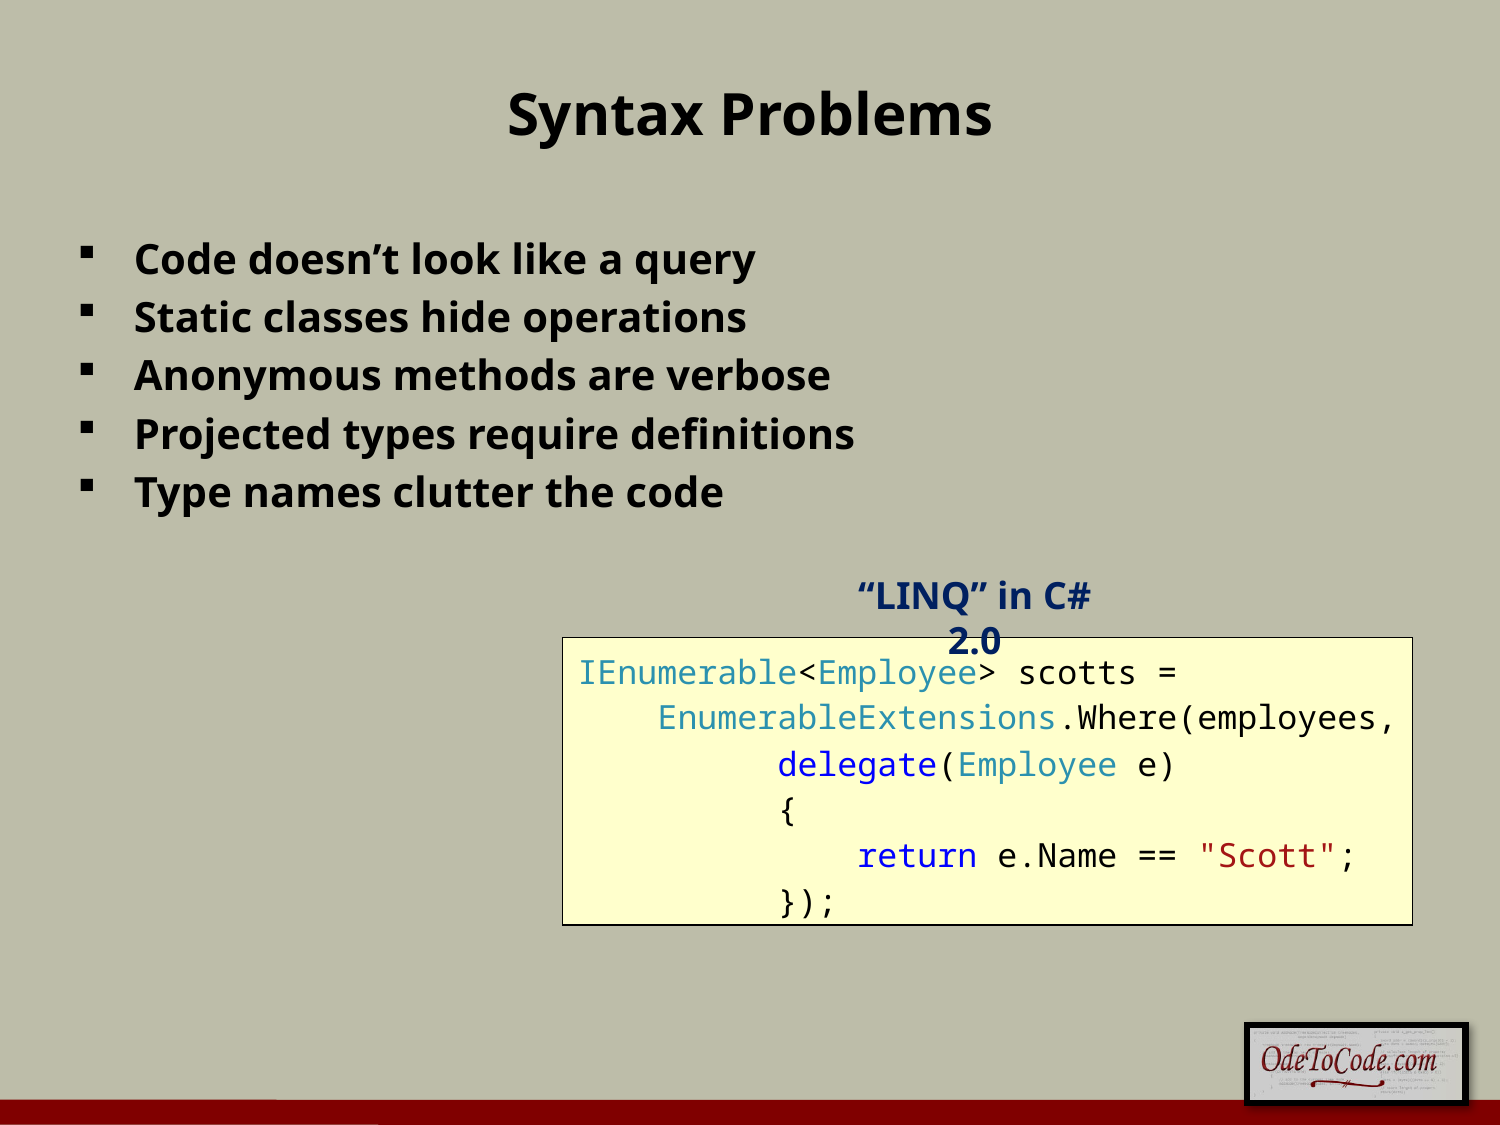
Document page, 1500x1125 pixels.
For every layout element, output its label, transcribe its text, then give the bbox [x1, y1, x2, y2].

text_box IEnumerable<Employee> scotts = EnumerableExtensions.Where(employees, delegate(Employee e) { return e.Name == "Scott"; }); [562, 637, 1413, 925]
title Syntax Problems [74, 49, 1426, 176]
picture [1250, 1028, 1462, 1100]
list Code doesn’t look like a query Static classes hide operations Anonymous methods are verbose Projected types require definitions Type names clutter the code [62, 224, 926, 563]
text_box “LINQ” in C# 2.0 [812, 564, 1138, 670]
